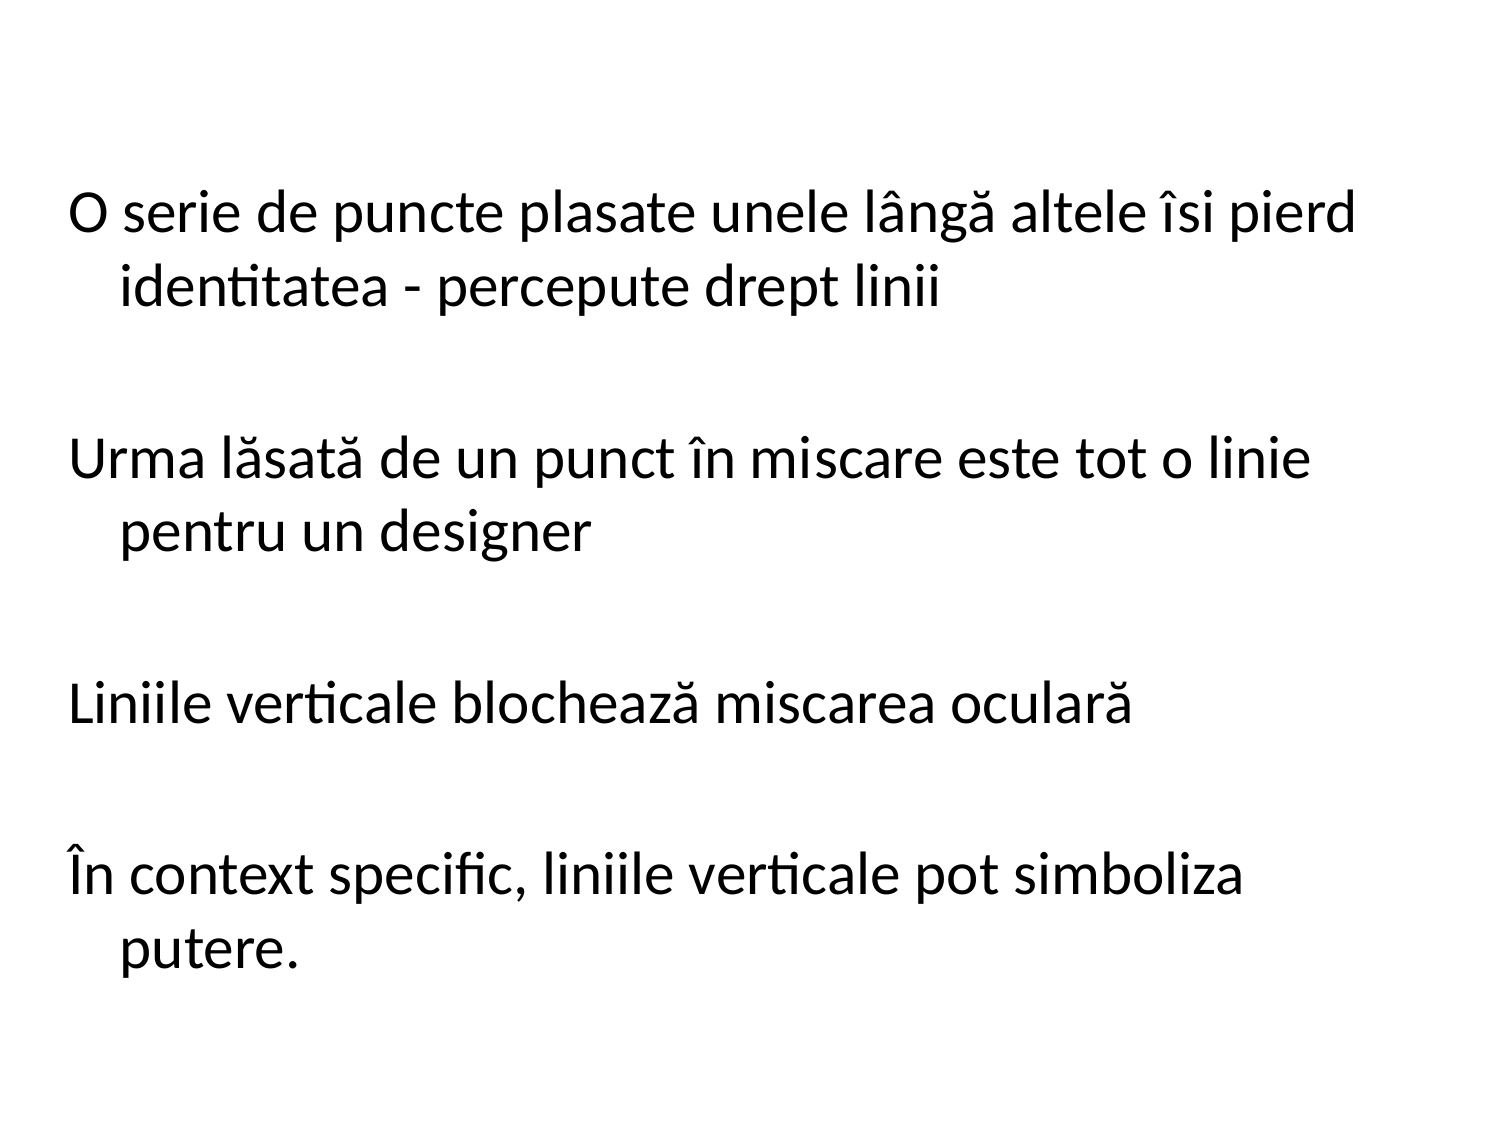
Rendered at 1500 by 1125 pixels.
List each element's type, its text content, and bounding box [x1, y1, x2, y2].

list O serie de puncte plasate unele lângă altele îsi pierd identitatea - percepute drept linii Urma lăsată de un punct în miscare este tot o linie pentru un designer Liniile verticale blochează miscarea oculară În context specific, liniile verticale pot simboliza putere. [53, 78, 1447, 998]
